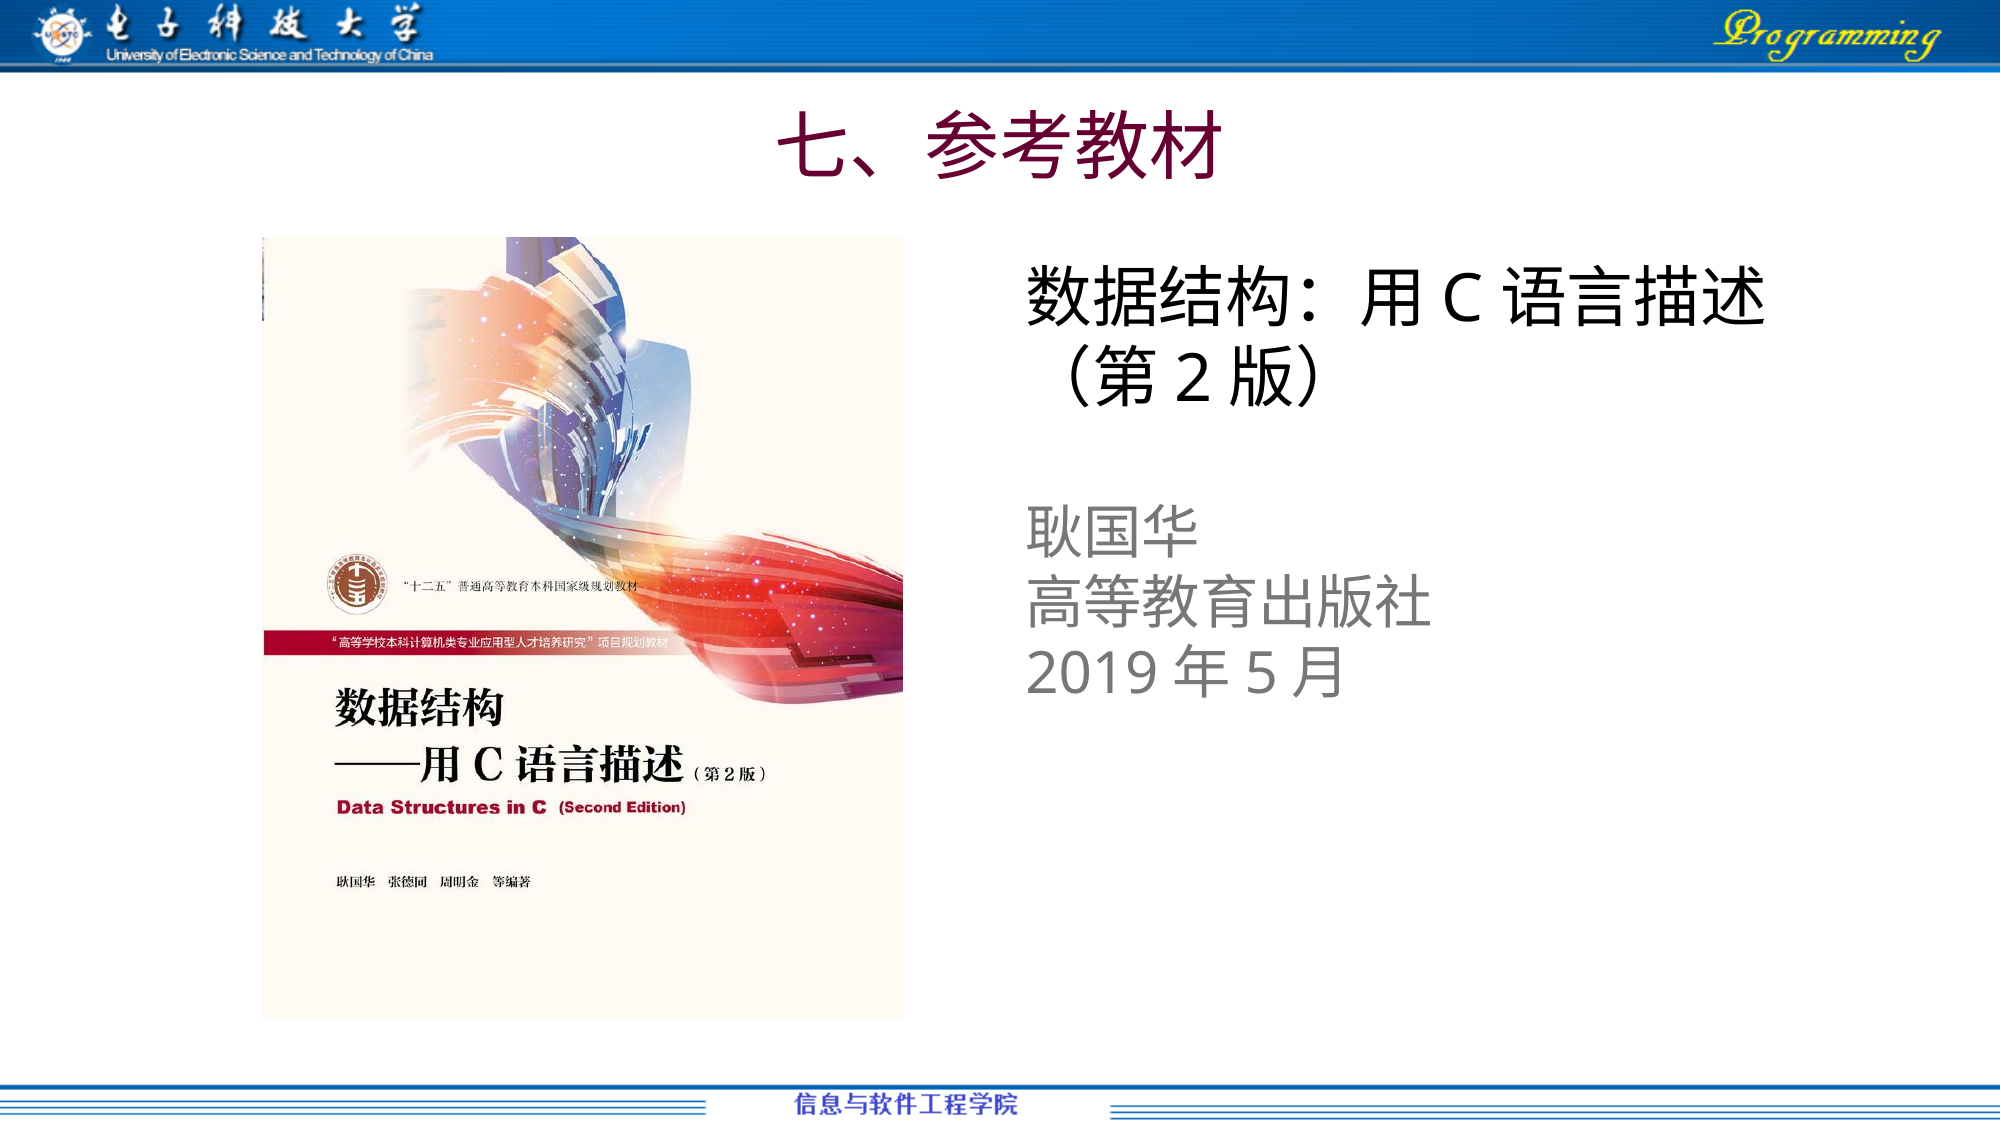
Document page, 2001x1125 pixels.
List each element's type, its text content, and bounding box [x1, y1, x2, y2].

picture [0, 0, 2000, 1125]
title 七、参考教材 [150, 87, 1850, 200]
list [262, 237, 904, 1019]
text_box 数据结构：用C语言描述（第2版） 耿国华 高等教育出版社 2019年5月 [1010, 247, 1840, 713]
